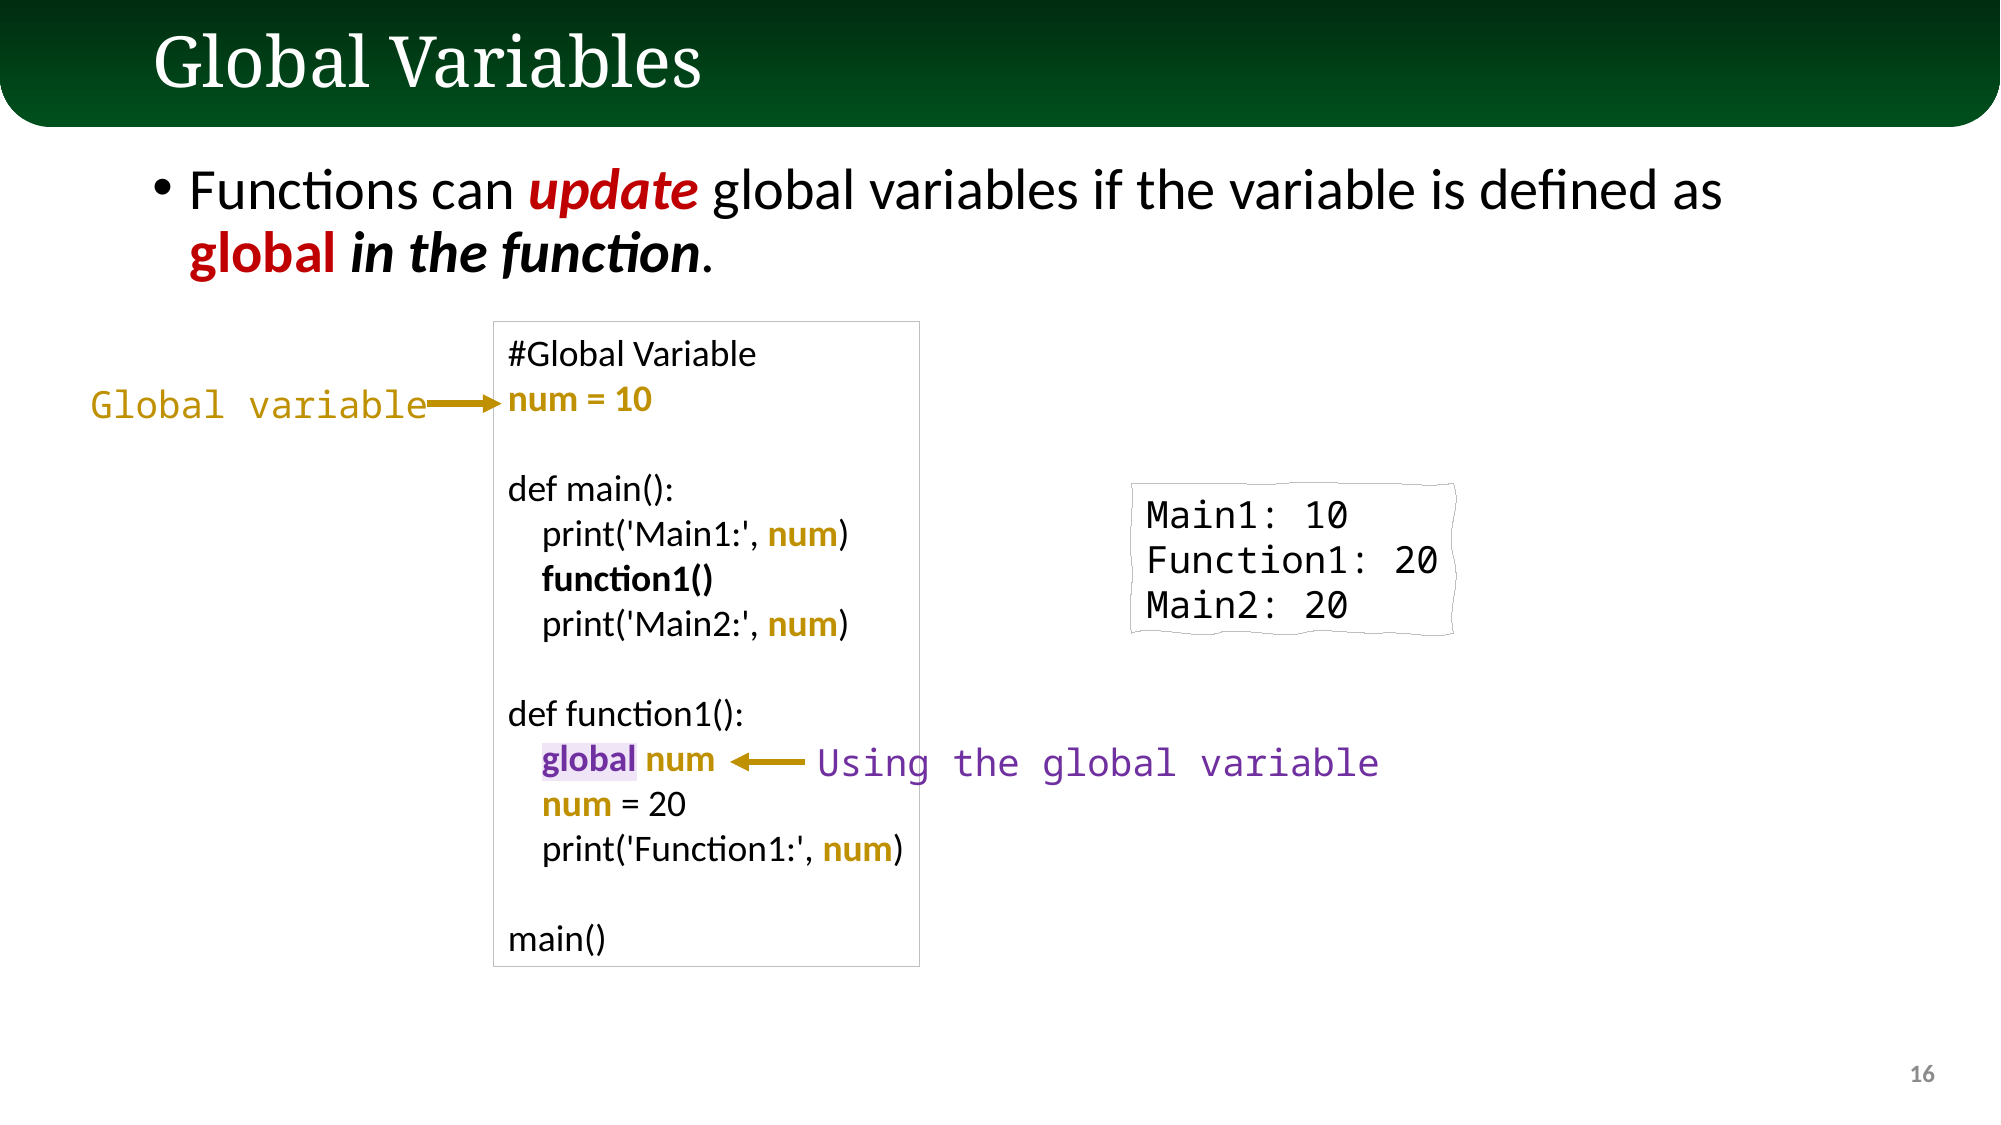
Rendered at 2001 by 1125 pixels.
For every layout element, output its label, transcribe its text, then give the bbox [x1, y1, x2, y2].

title Global Variables [137, 19, 1863, 111]
text_box Main1: 10 Function1: 20 Main2: 20 [1130, 482, 1457, 636]
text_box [729, 731, 1384, 793]
slide_number 16 [1500, 1042, 1951, 1103]
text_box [88, 373, 502, 434]
list Functions can update global variables if the variable is defined as global in the function. [137, 151, 1863, 1002]
text_box #Global Variable num = 10 def main(): print('Main1:', num) function1() print('Main2:', num) def function1(): global num num = 20 print('Function1:', num) main() [493, 321, 920, 967]
